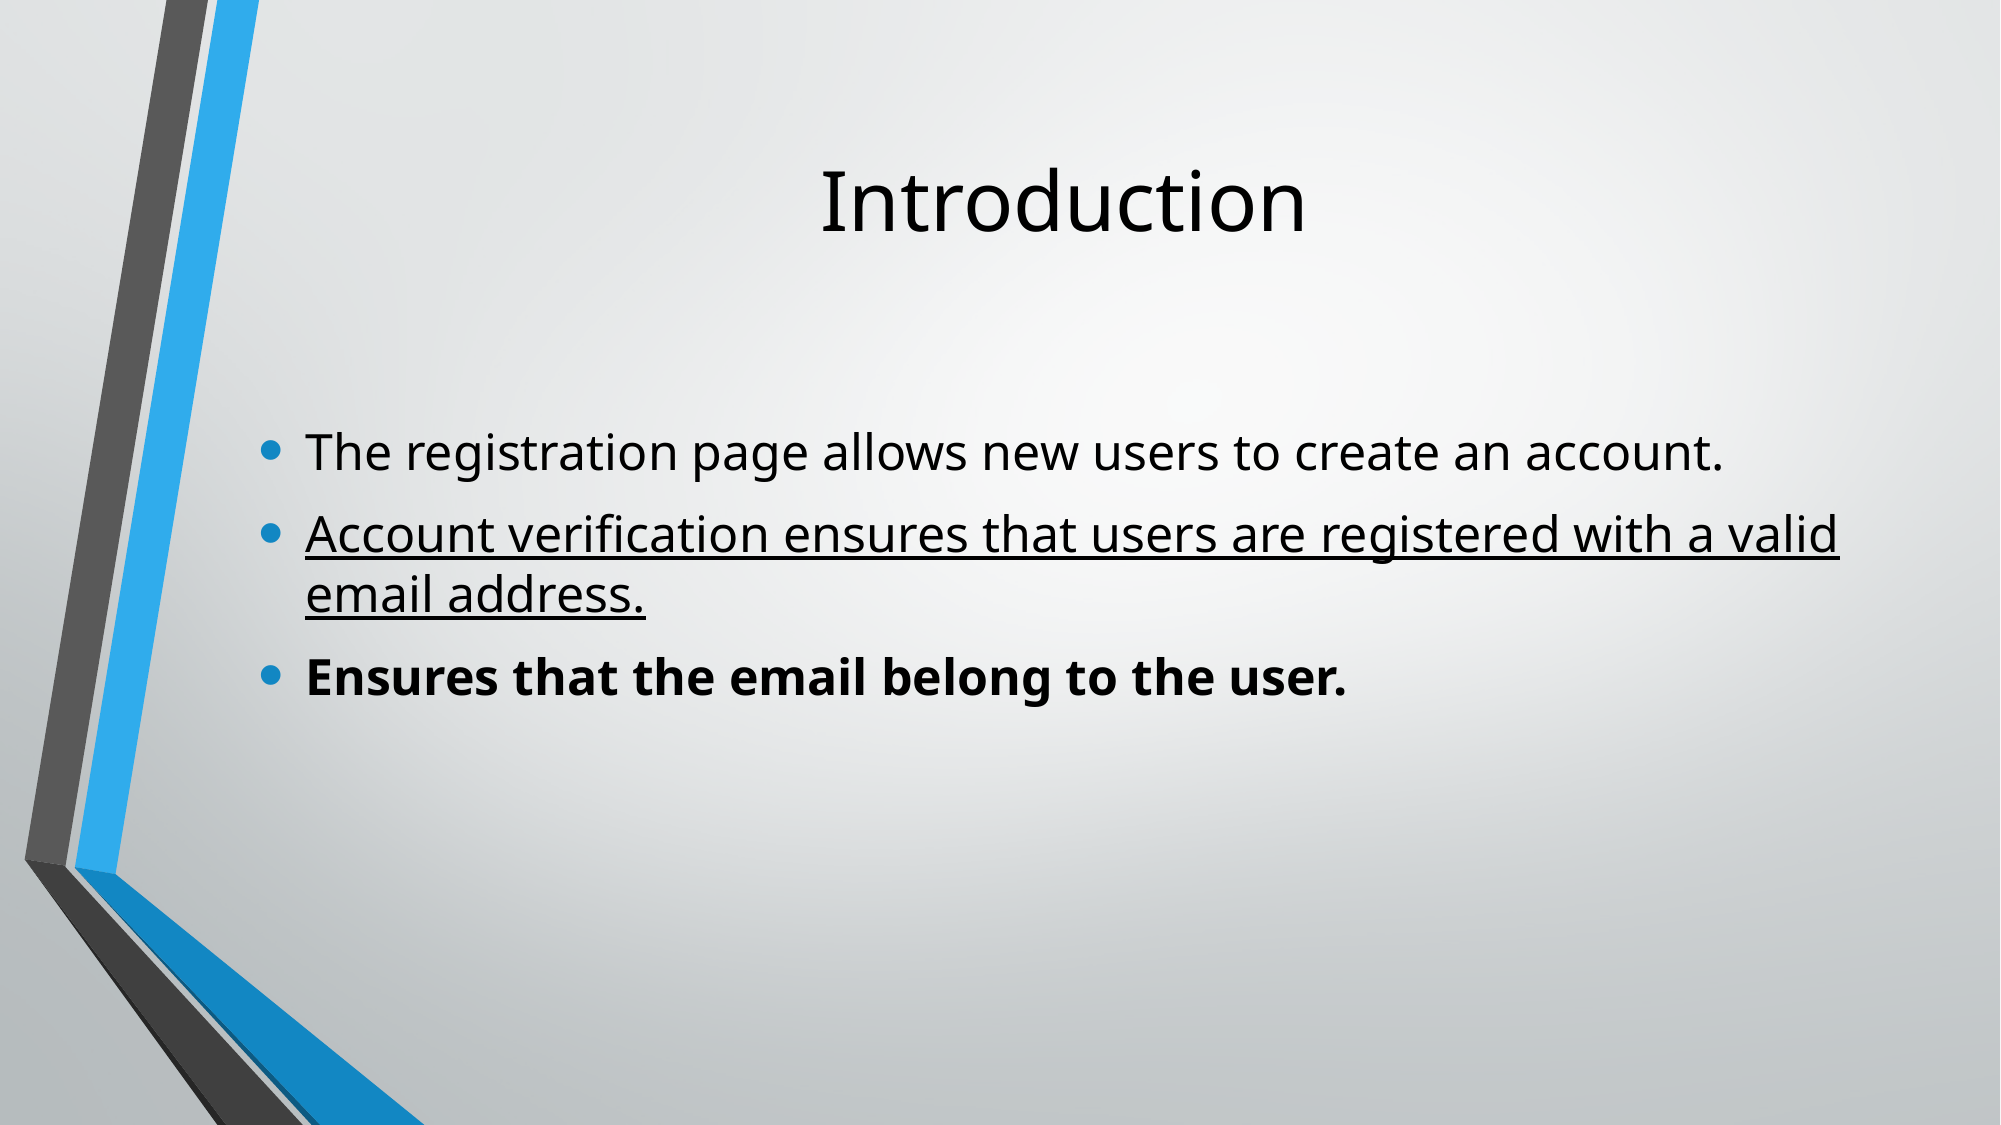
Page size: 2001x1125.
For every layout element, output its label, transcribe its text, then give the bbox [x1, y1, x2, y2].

title Introduction [243, 54, 1887, 306]
list The registration page allows new users to create an account. Account verification ensures that users are registered with a valid email address. Ensures that the email belong to the user. [243, 306, 1887, 819]
